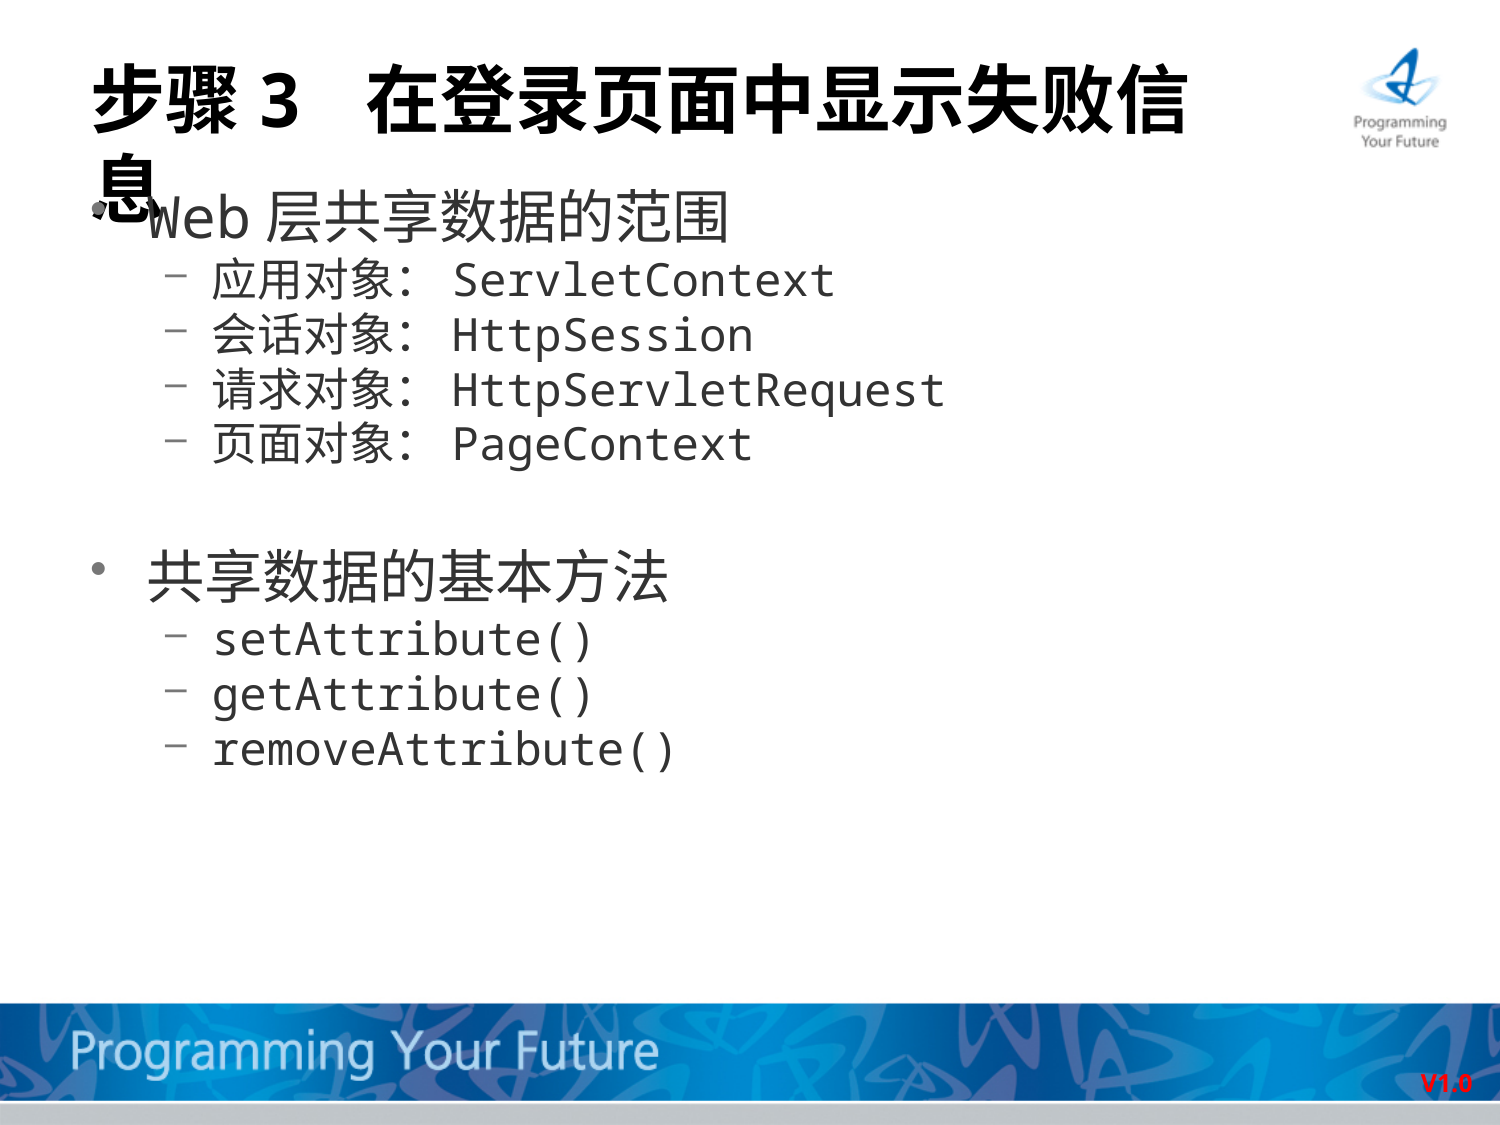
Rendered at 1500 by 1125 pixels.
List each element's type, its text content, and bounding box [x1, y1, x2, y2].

title 步骤3 在登录页面中显示失败信息 [74, 44, 1271, 162]
picture [0, 997, 1500, 1125]
picture [1340, 42, 1461, 157]
list Web层共享数据的范围 应用对象：ServletContext 会话对象：HttpSession 请求对象：HttpServletRequest 页面对象：PageContext 共享数据的基本方法 setAttribute() getAttribute() removeAttribute() [74, 172, 1412, 988]
